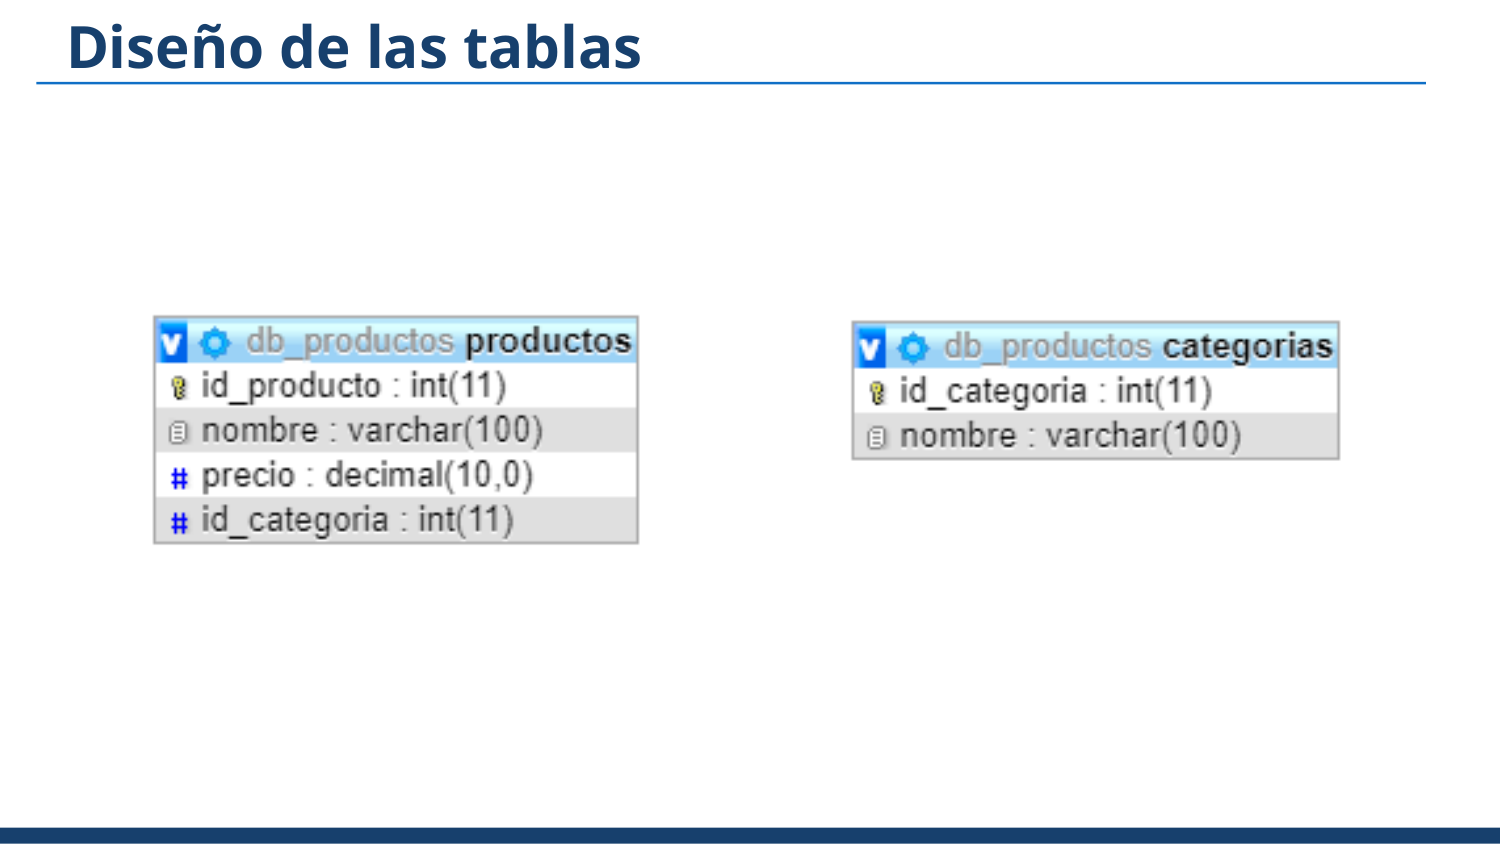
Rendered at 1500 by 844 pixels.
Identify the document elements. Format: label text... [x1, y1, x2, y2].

title Diseño de las tablas [51, 0, 1449, 89]
picture [133, 290, 1367, 554]
